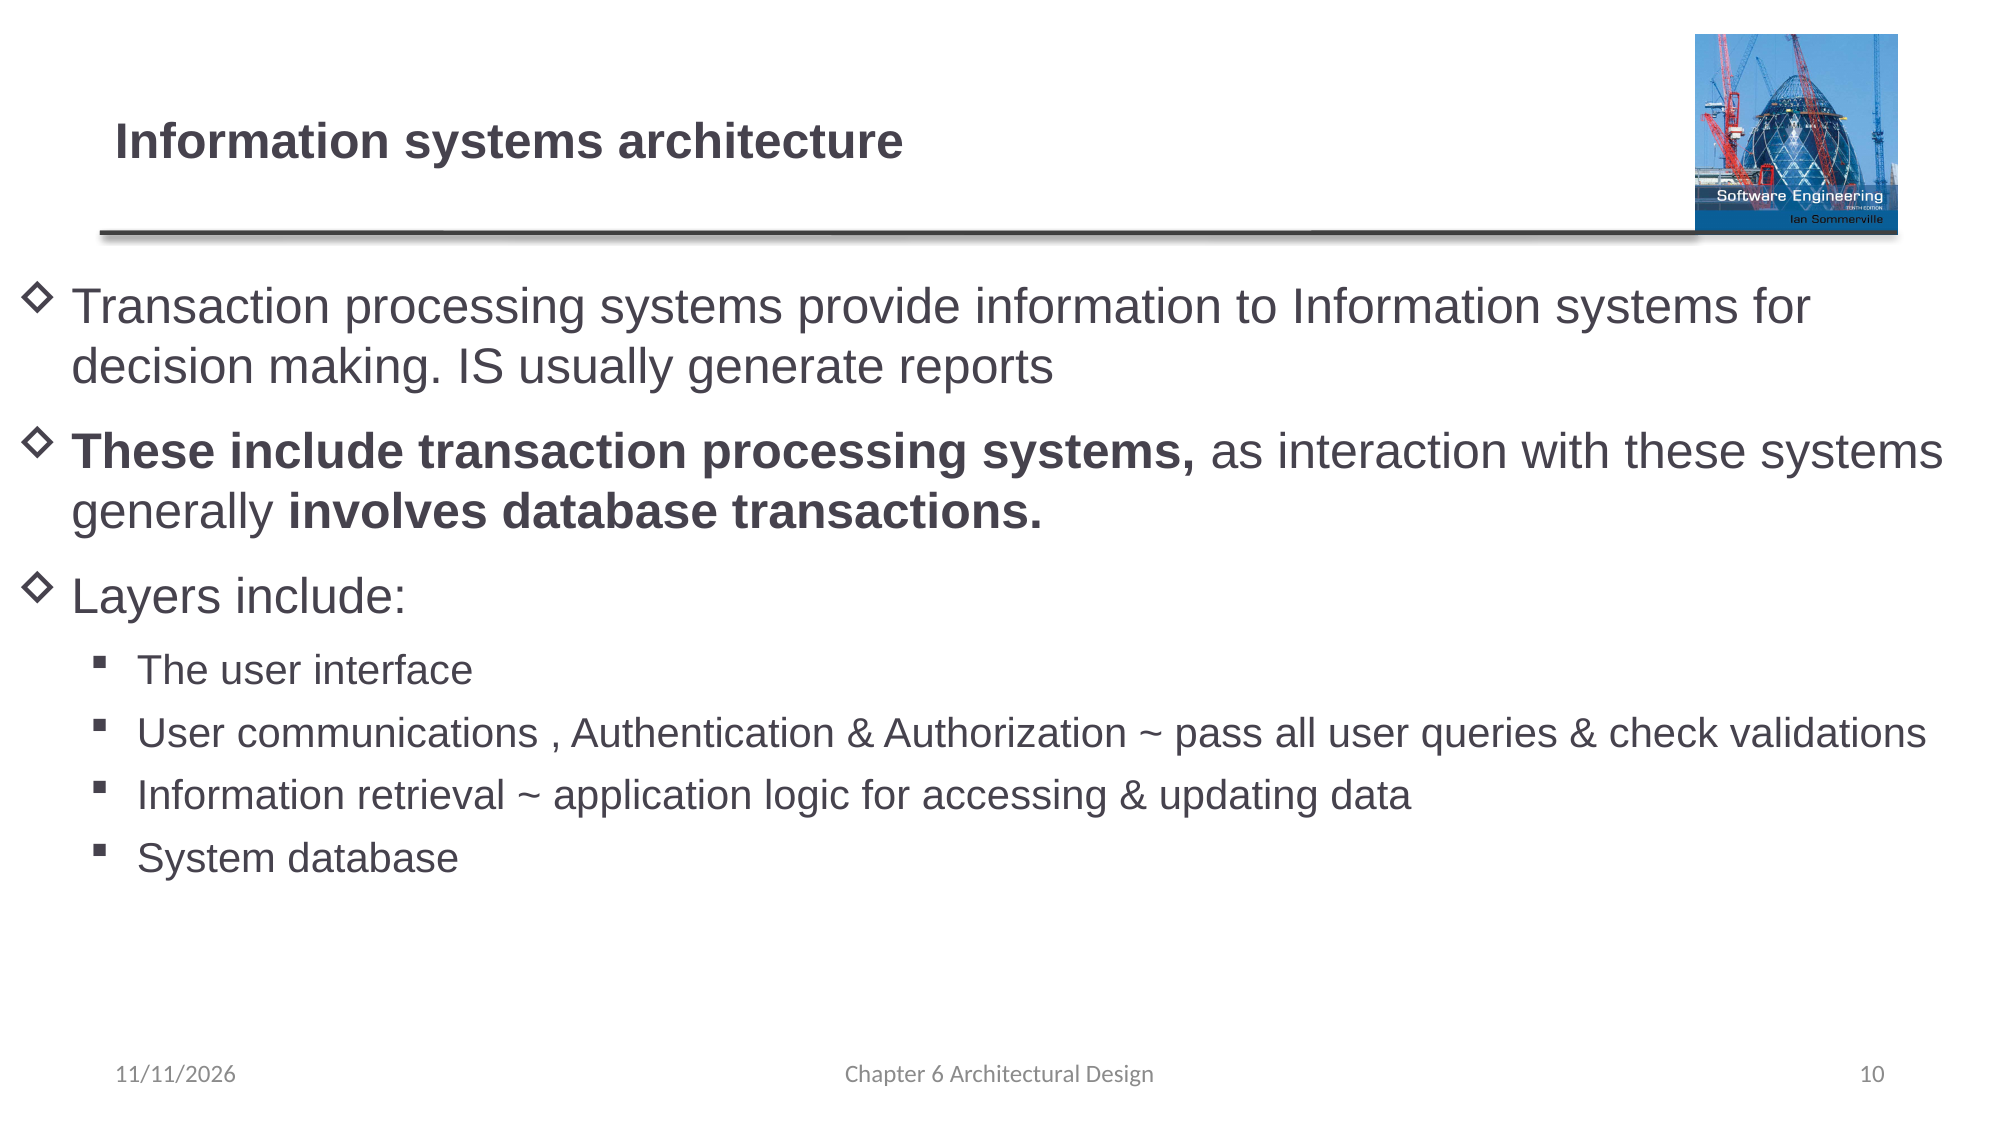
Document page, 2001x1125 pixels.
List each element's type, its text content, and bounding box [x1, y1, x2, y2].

title Information systems architecture [99, 44, 1696, 233]
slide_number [99, 1042, 567, 1103]
slide_number 10 [1433, 1042, 1900, 1103]
list Transaction processing systems provide information to Information systems for decision making. IS usually generate reports These include transaction processing systems, as interaction with these systems generally involves database transactions. Layers include: The user interface User communications , Authentication & Authorization ~ pass all user queries & check validations Information retrieval ~ application logic for accessing & updating data System database [0, 266, 1975, 1009]
footer Chapter 6 Architectural Design [683, 1042, 1317, 1103]
picture [1695, 34, 1898, 230]
